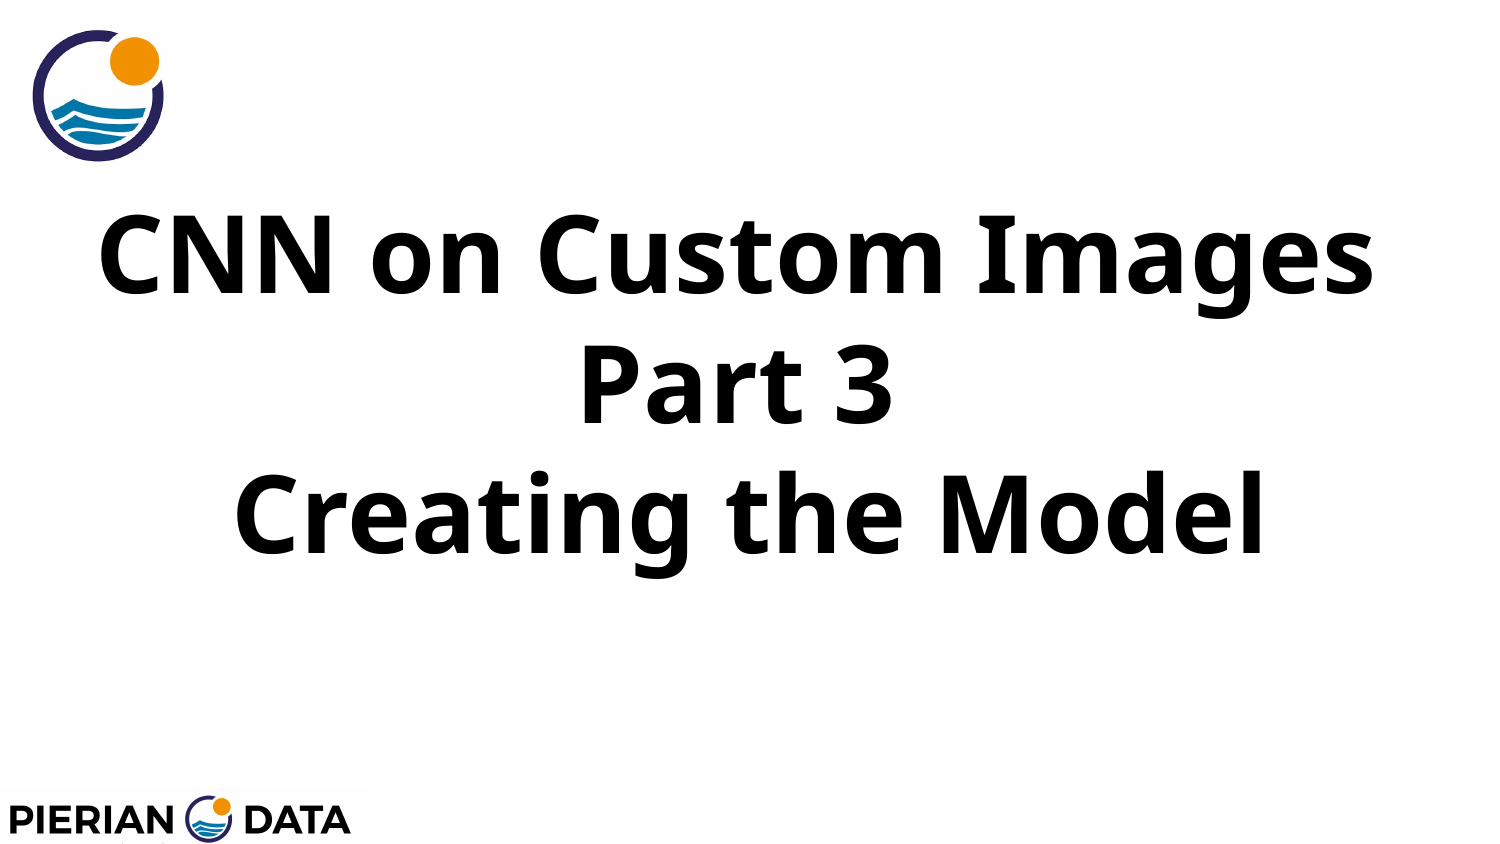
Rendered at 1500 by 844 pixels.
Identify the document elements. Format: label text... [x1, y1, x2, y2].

title CNN on Custom Images Part 3 Creating the Model [51, 253, 1449, 591]
picture [0, 787, 368, 844]
picture [24, 24, 172, 167]
